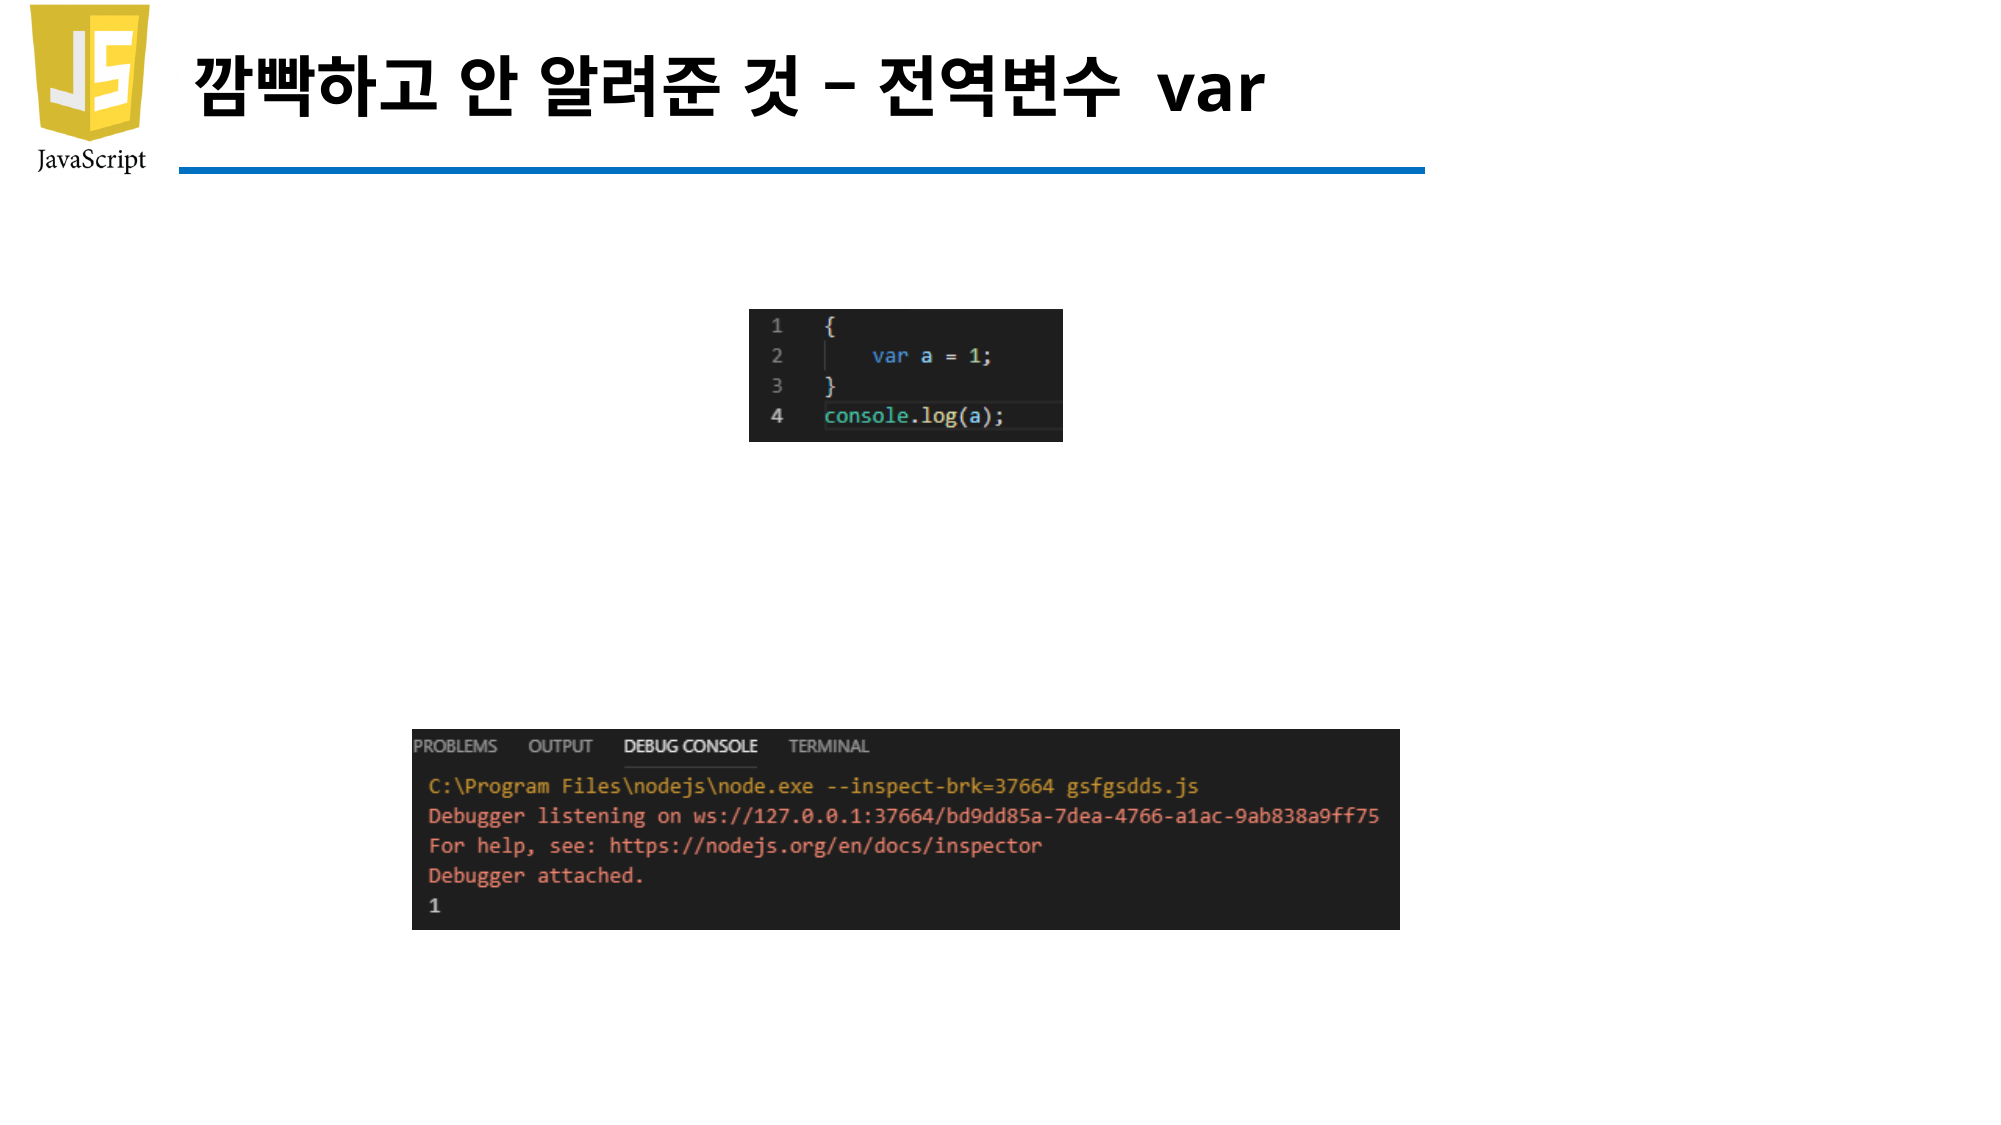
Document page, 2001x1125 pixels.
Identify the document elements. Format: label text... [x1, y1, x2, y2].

picture [749, 309, 1063, 442]
picture [0, 0, 179, 179]
title 깜빡하고 안 알려준 것 – 전역변수 var [179, 8, 1736, 171]
picture [412, 729, 1400, 930]
